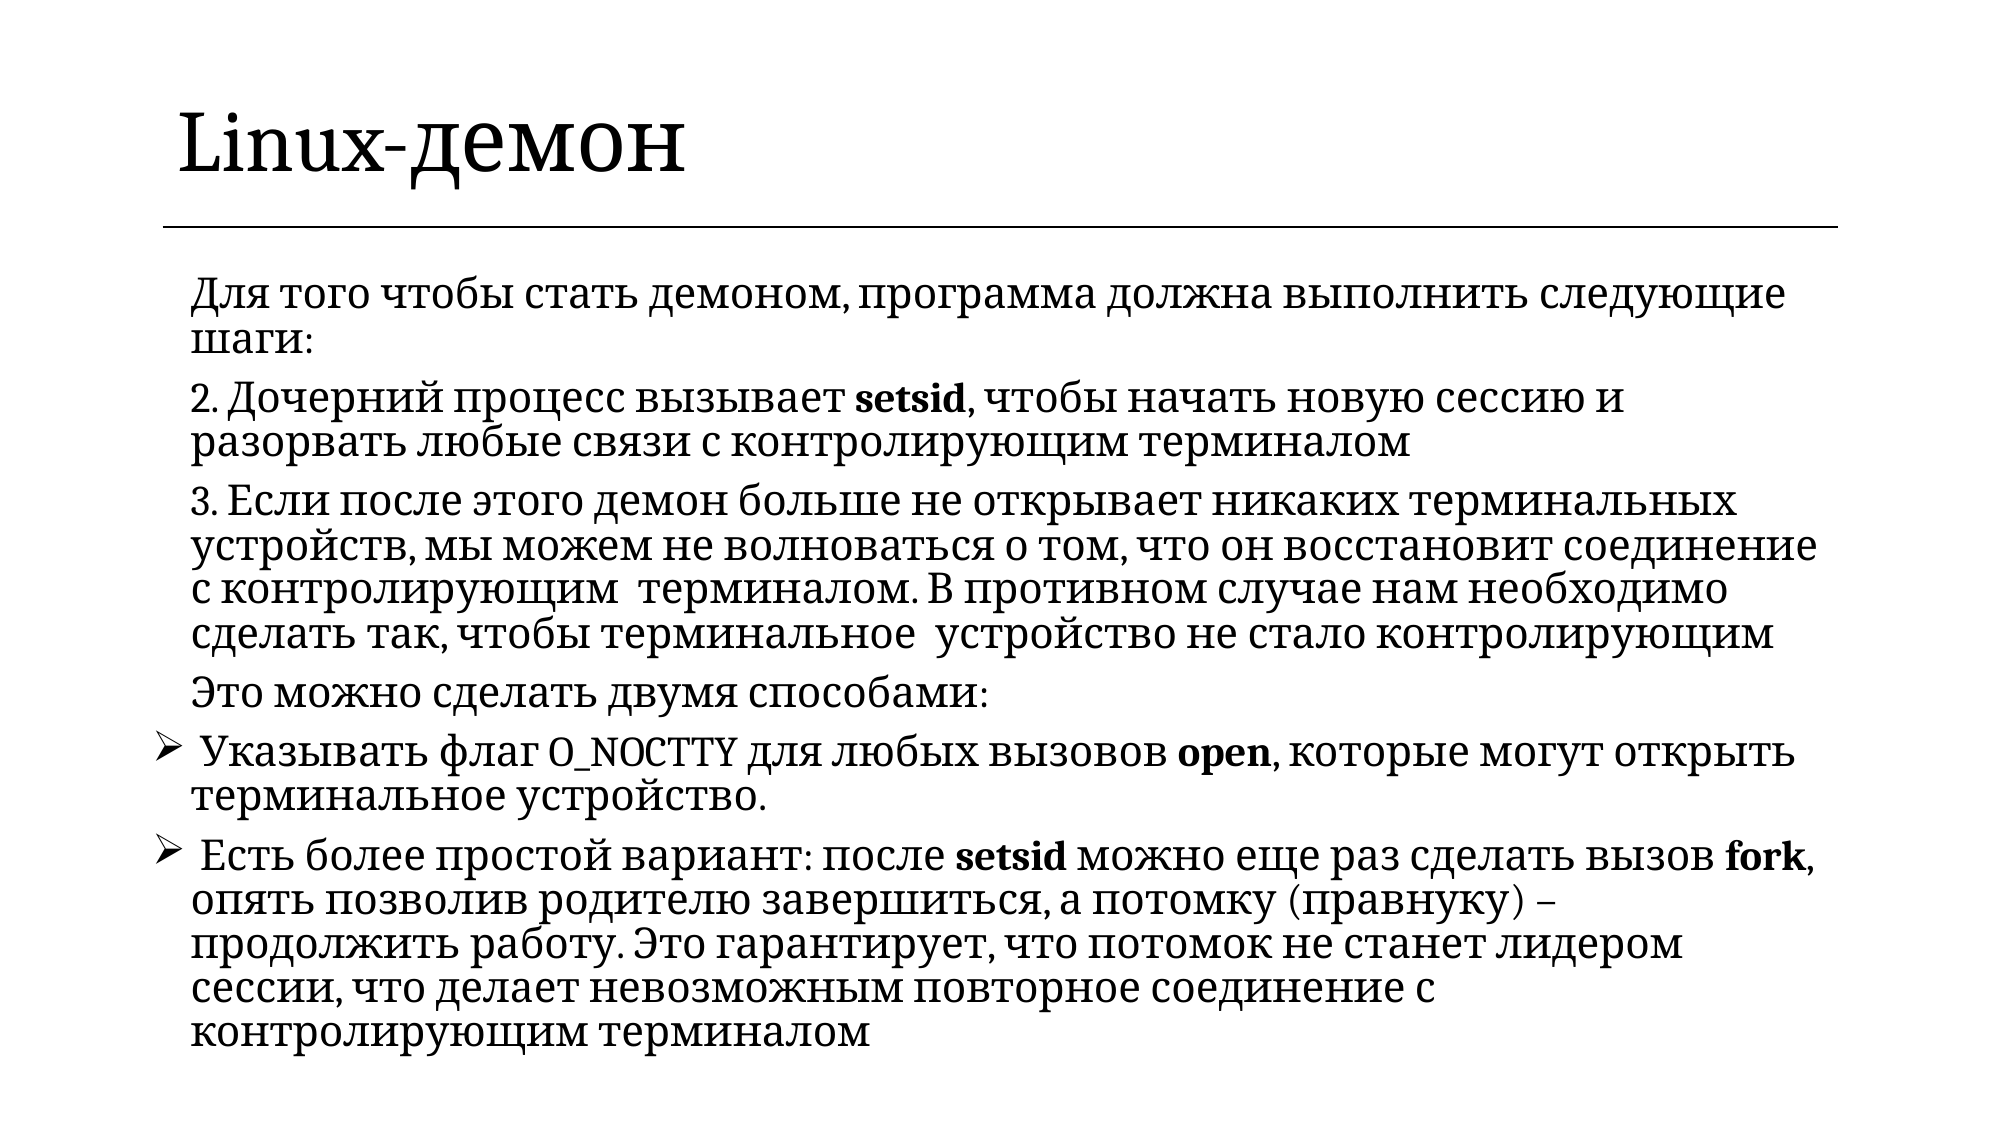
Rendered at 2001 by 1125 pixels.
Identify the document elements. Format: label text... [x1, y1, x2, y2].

list Для того чтобы стать демоном, программа должна выполнить следующие шаги: 2. Дочерний процесс вызывает setsid, чтобы начать новую сессию и разорвать любые связи с контролирующим терминалом 3. Если после этого демон больше не открывает никаких терминальных устройств, мы можем не волноваться о том, что он восстановит соединение с контролирующим терминалом. В противном случае нам необходимо сделать так, чтобы терминальное устройство не стало контролирующим Это можно сделать двумя способами: Указывать флаг O_NOCTTY для любых вызовов open, которые могут открыть терминальное устройство. Есть более простой вариант: после setsid можно еще раз сделать вызов fork, опять позволив родителю завершиться, а потомку (правнуку) – продолжить работу. Это гарантирует, что потомок не станет лидером сессии, что делает невозможным повторное соединение с контролирующим терминалом [137, 266, 1838, 1107]
table_header Linux-демон [163, 60, 1838, 226]
